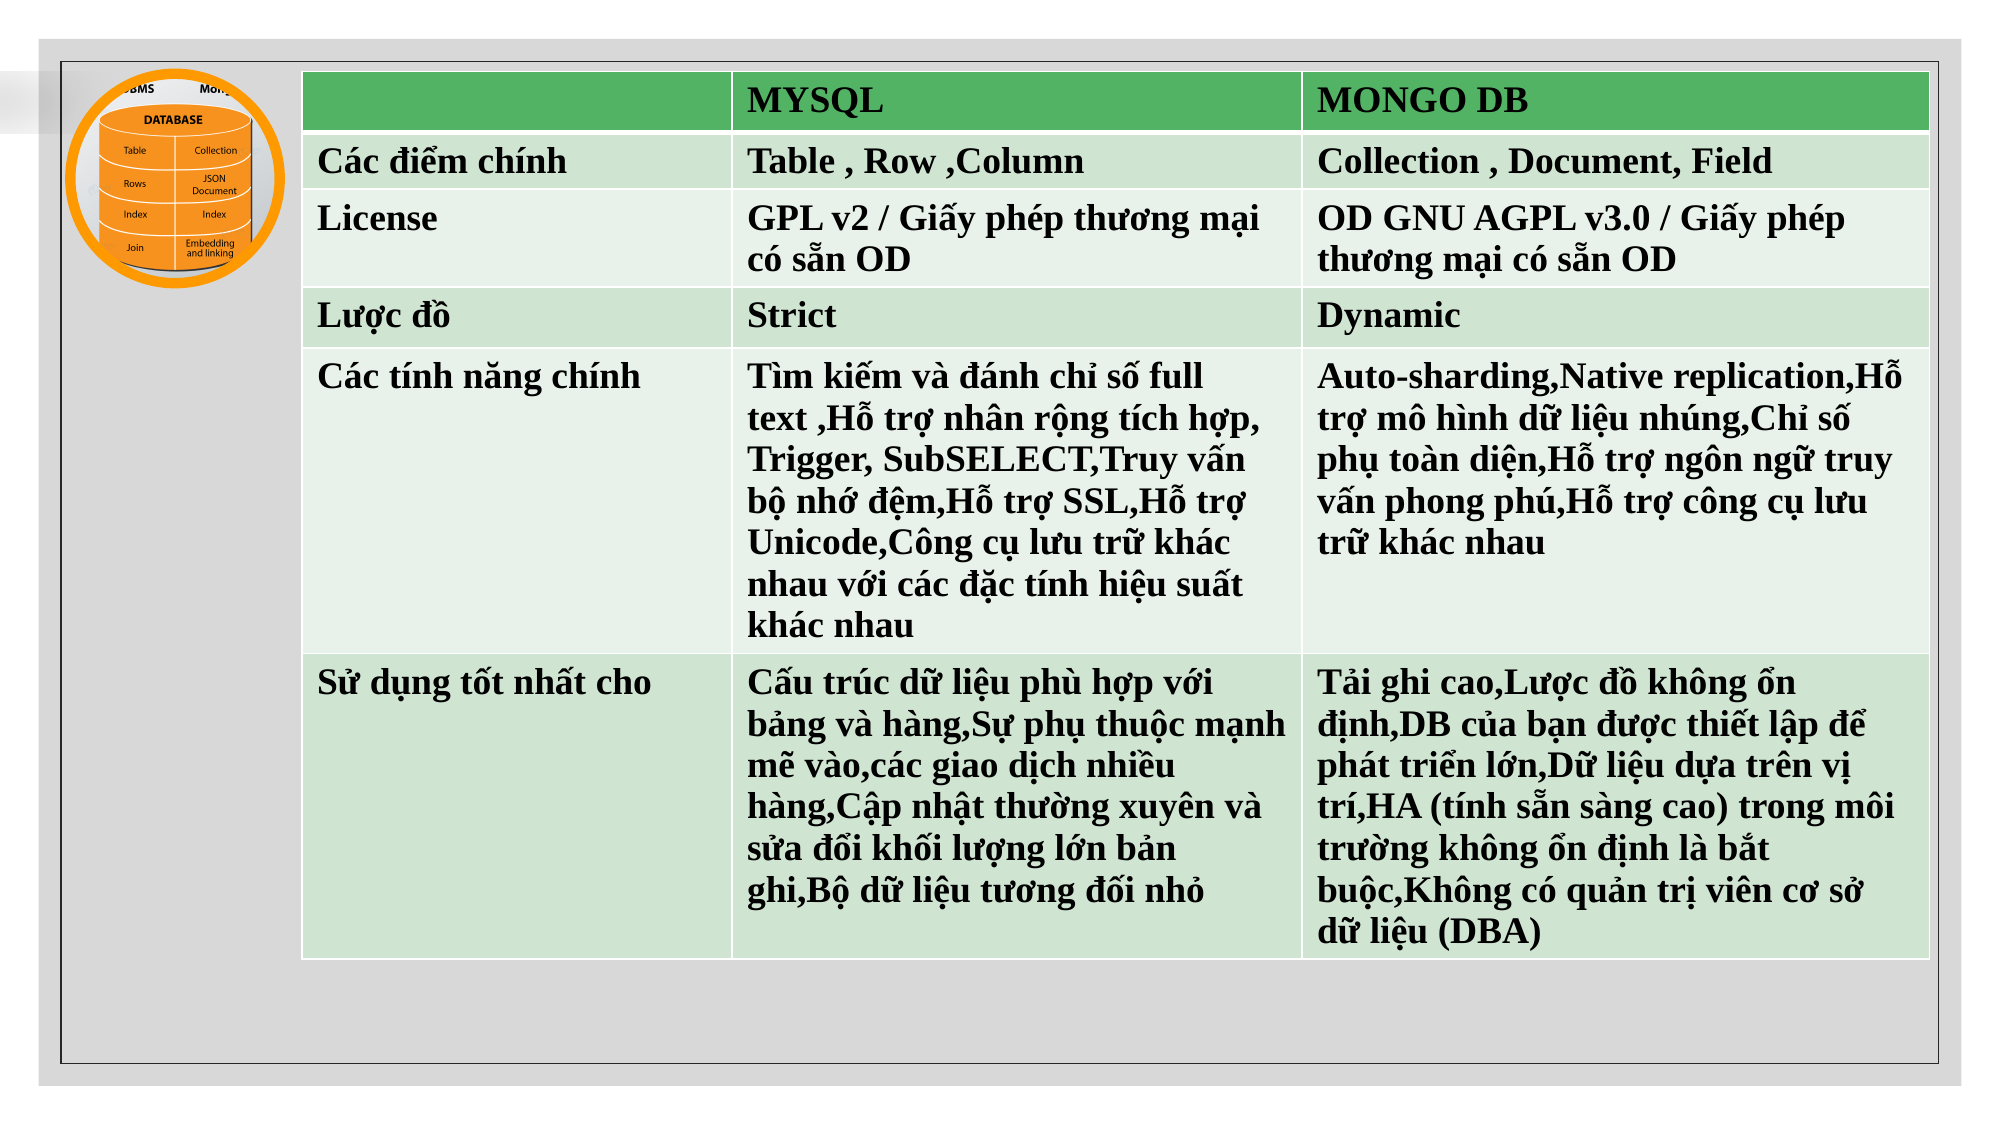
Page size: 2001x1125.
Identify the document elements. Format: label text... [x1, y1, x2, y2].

table_header MYSQL [733, 72, 1301, 130]
table_cell Các điểm chính [303, 135, 731, 188]
table_cell Các tính năng chính [303, 349, 731, 653]
table_cell Table , Row ,Column [733, 135, 1301, 188]
table_cell Sử dụng tốt nhất cho [303, 654, 731, 958]
table_header MONGO DB [1303, 72, 1929, 130]
table_cell Tìm kiếm và đánh chỉ số full text ,Hỗ trợ nhân rộng tích hợp, Trigger, SubSELECT,Truy vấn bộ nhớ đệm,Hỗ trợ SSL,Hỗ trợ Unicode,Công cụ lưu trữ khác nhau với các đặc tính hiệu suất khác nhau [733, 349, 1301, 653]
table_cell Auto-sharding,Native replication,Hỗ trợ mô hình dữ liệu nhúng,Chỉ số phụ toàn diện,Hỗ trợ ngôn ngữ truy vấn phong phú,Hỗ trợ công cụ lưu trữ khác nhau [1303, 349, 1929, 653]
table_cell GPL v2 / Giấy phép thương mại có sẵn OD [733, 190, 1301, 286]
table_cell Strict [733, 288, 1301, 347]
table_cell Lược đồ [303, 288, 731, 347]
table_cell License [303, 190, 731, 286]
table_header [303, 72, 731, 130]
table_cell Dynamic [1303, 288, 1929, 347]
table_cell Collection , Document, Field [1303, 135, 1929, 188]
picture [70, 73, 280, 284]
table_cell Tải ghi cao,Lược đồ không ổn định,DB của bạn được thiết lập để phát triển lớn,Dữ liệu dựa trên vị trí,HA (tính sẵn sàng cao) trong môi trường không ổn định là bắt buộc,Không có quản trị viên cơ sở dữ liệu (DBA) [1303, 654, 1929, 958]
table_cell OD GNU AGPL v3.0 / Giấy phép thương mại có sẵn OD [1303, 190, 1929, 286]
table_cell Cấu trúc dữ liệu phù hợp với bảng và hàng,Sự phụ thuộc mạnh mẽ vào,các giao dịch nhiều hàng,Cập nhật thường xuyên và sửa đổi khối lượng lớn bản ghi,Bộ dữ liệu tương đối nhỏ [733, 654, 1301, 958]
